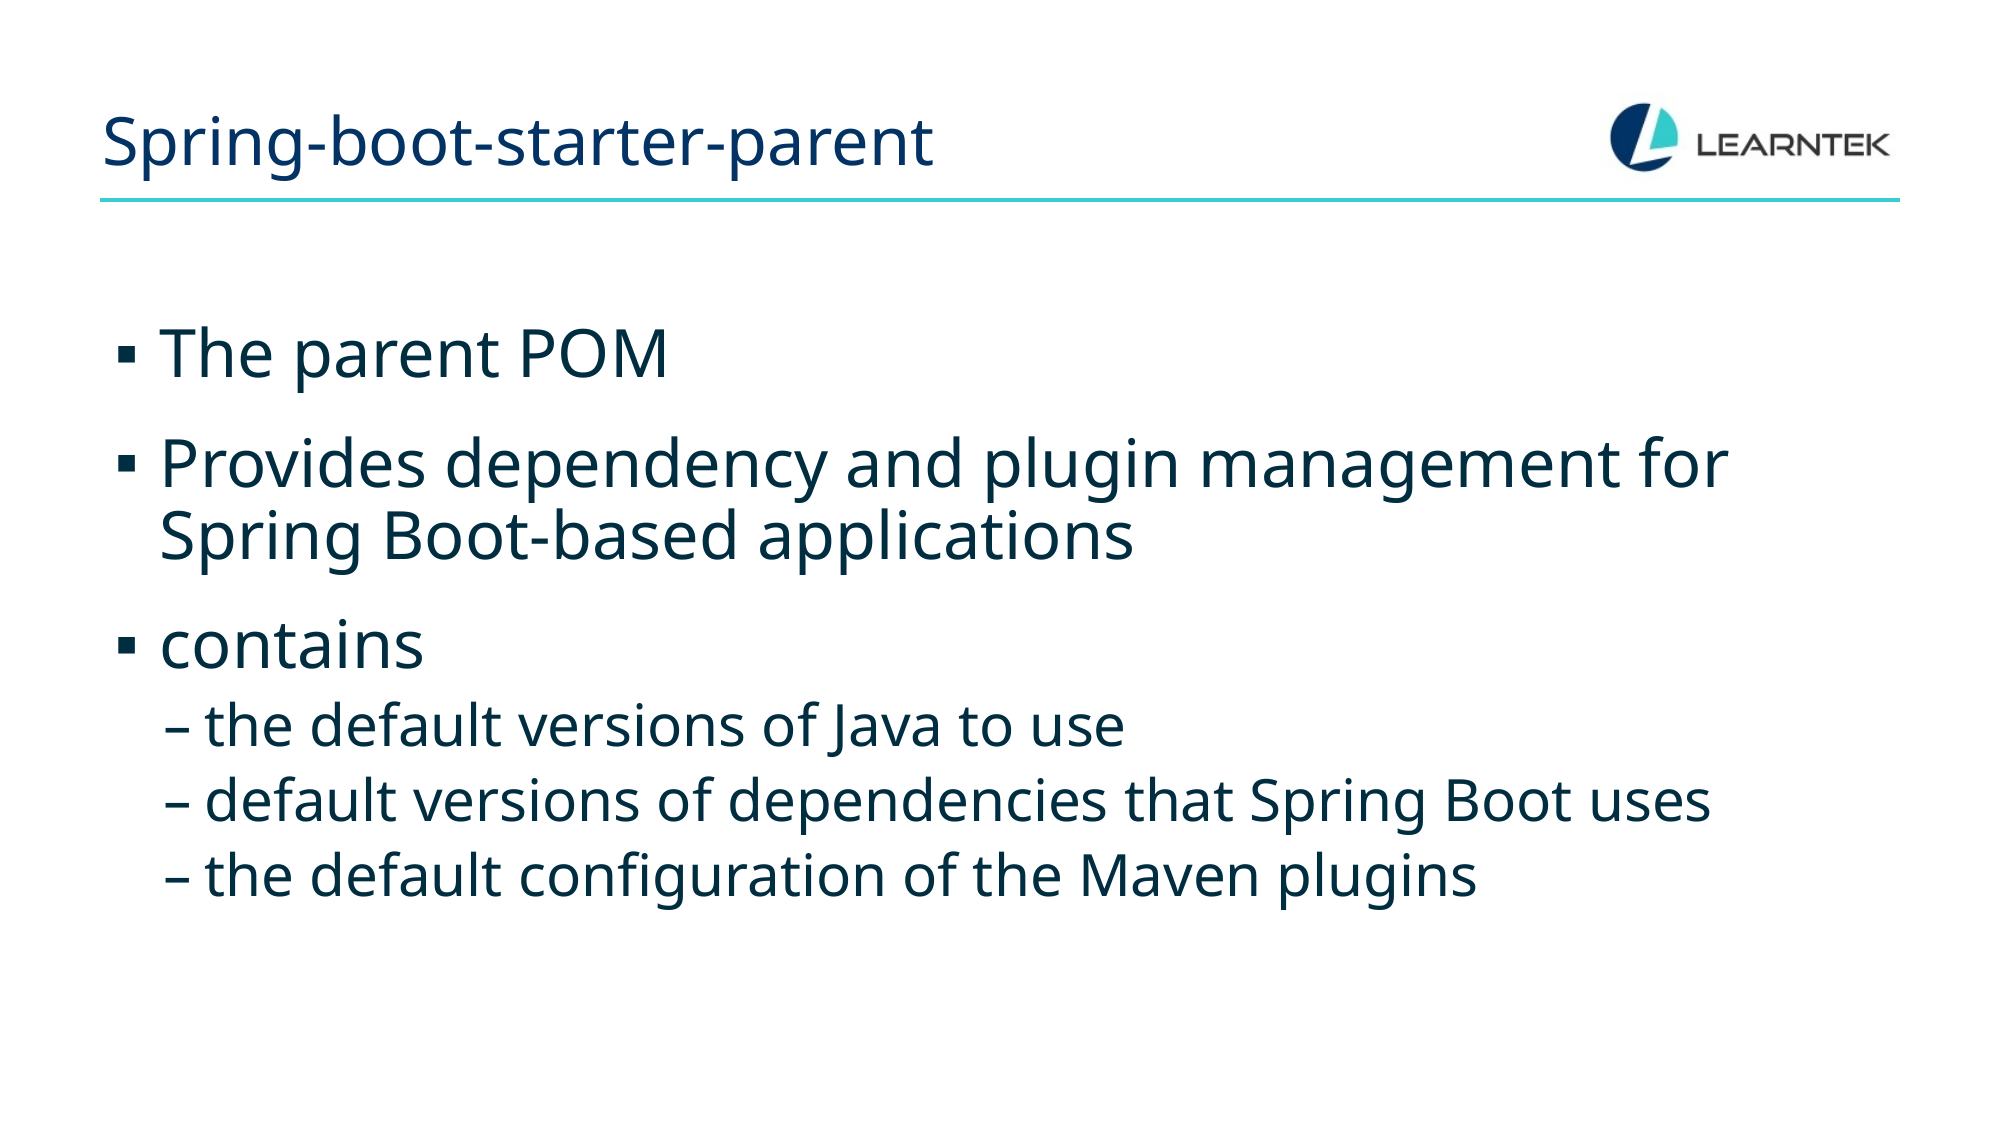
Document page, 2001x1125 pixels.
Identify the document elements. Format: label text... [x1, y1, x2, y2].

list The parent POM Provides dependency and plugin management for Spring Boot-based applications contains the default versions of Java to use default versions of dependencies that Spring Boot uses the default configuration of the Maven plugins [99, 312, 1901, 1013]
title Spring-boot-starter-parent [87, 20, 1513, 188]
picture [1600, 92, 1901, 183]
